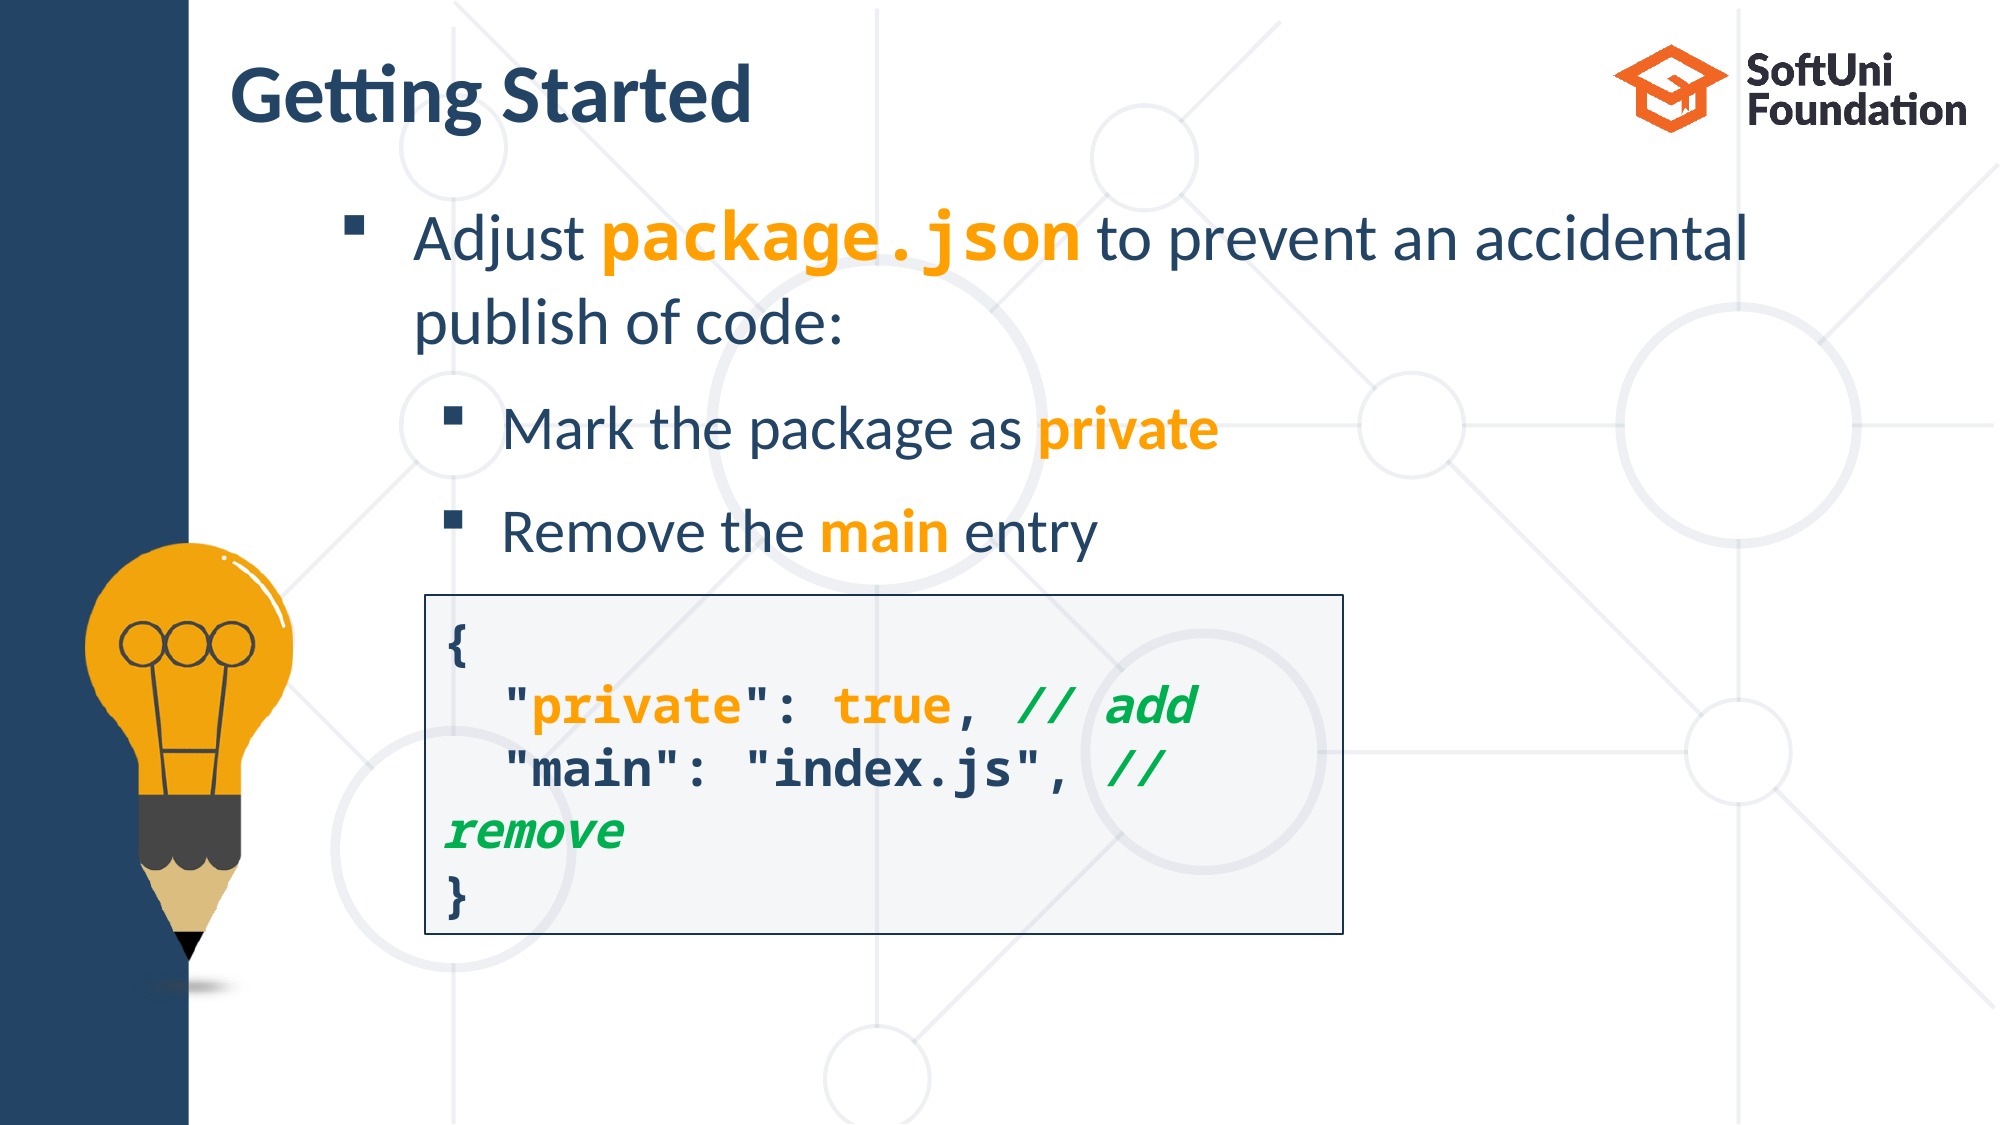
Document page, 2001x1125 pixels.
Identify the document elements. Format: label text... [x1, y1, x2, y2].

title Getting Started [212, 16, 1591, 162]
text_box { "private": true, // add "main": "index.js", // remove } [425, 595, 1343, 934]
picture [85, 543, 293, 1003]
picture [1613, 44, 1966, 133]
list Adjust package.json to prevent an accidental publish of code: Mark the package as private Remove the main entry [321, 183, 1968, 1050]
